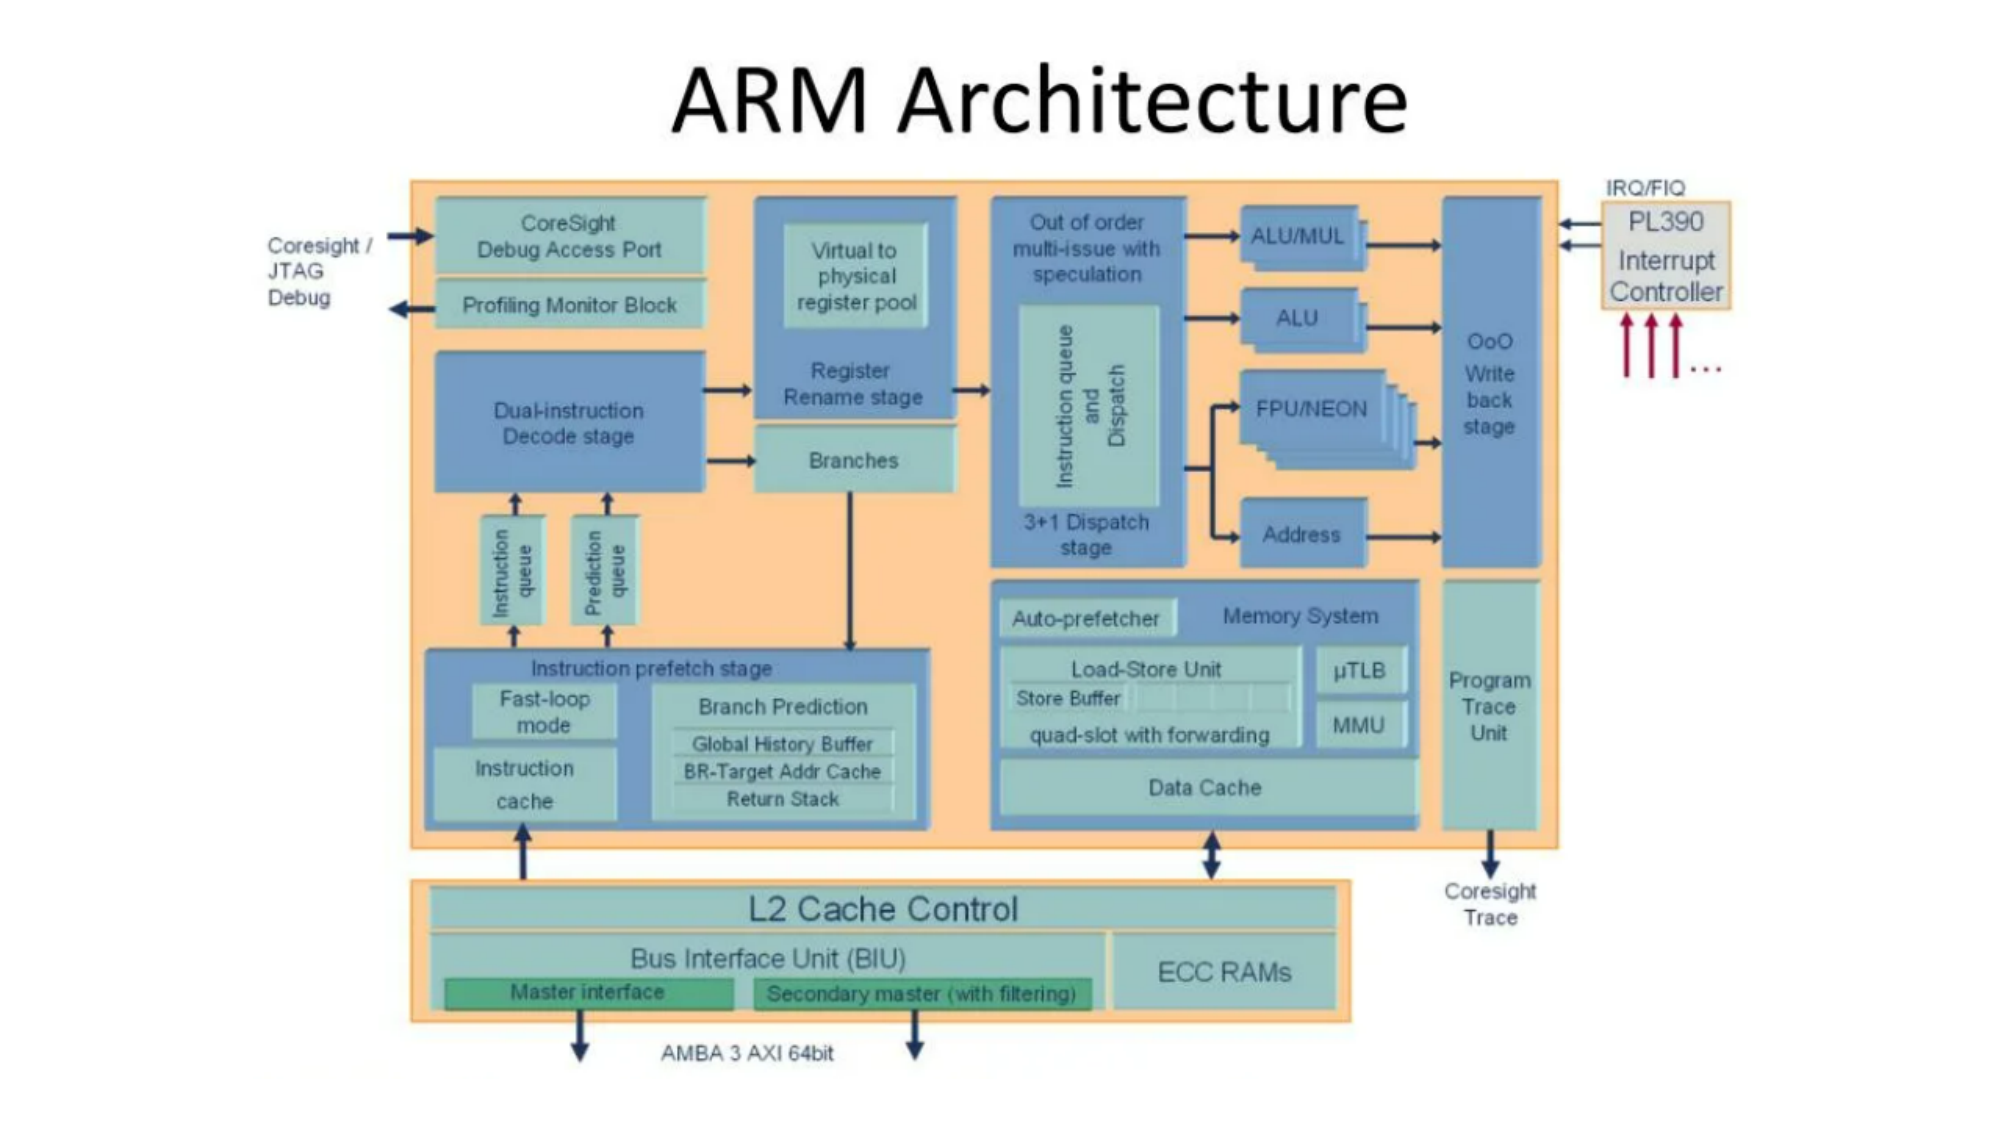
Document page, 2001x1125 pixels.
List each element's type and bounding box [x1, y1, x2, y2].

picture [249, 45, 1751, 1080]
